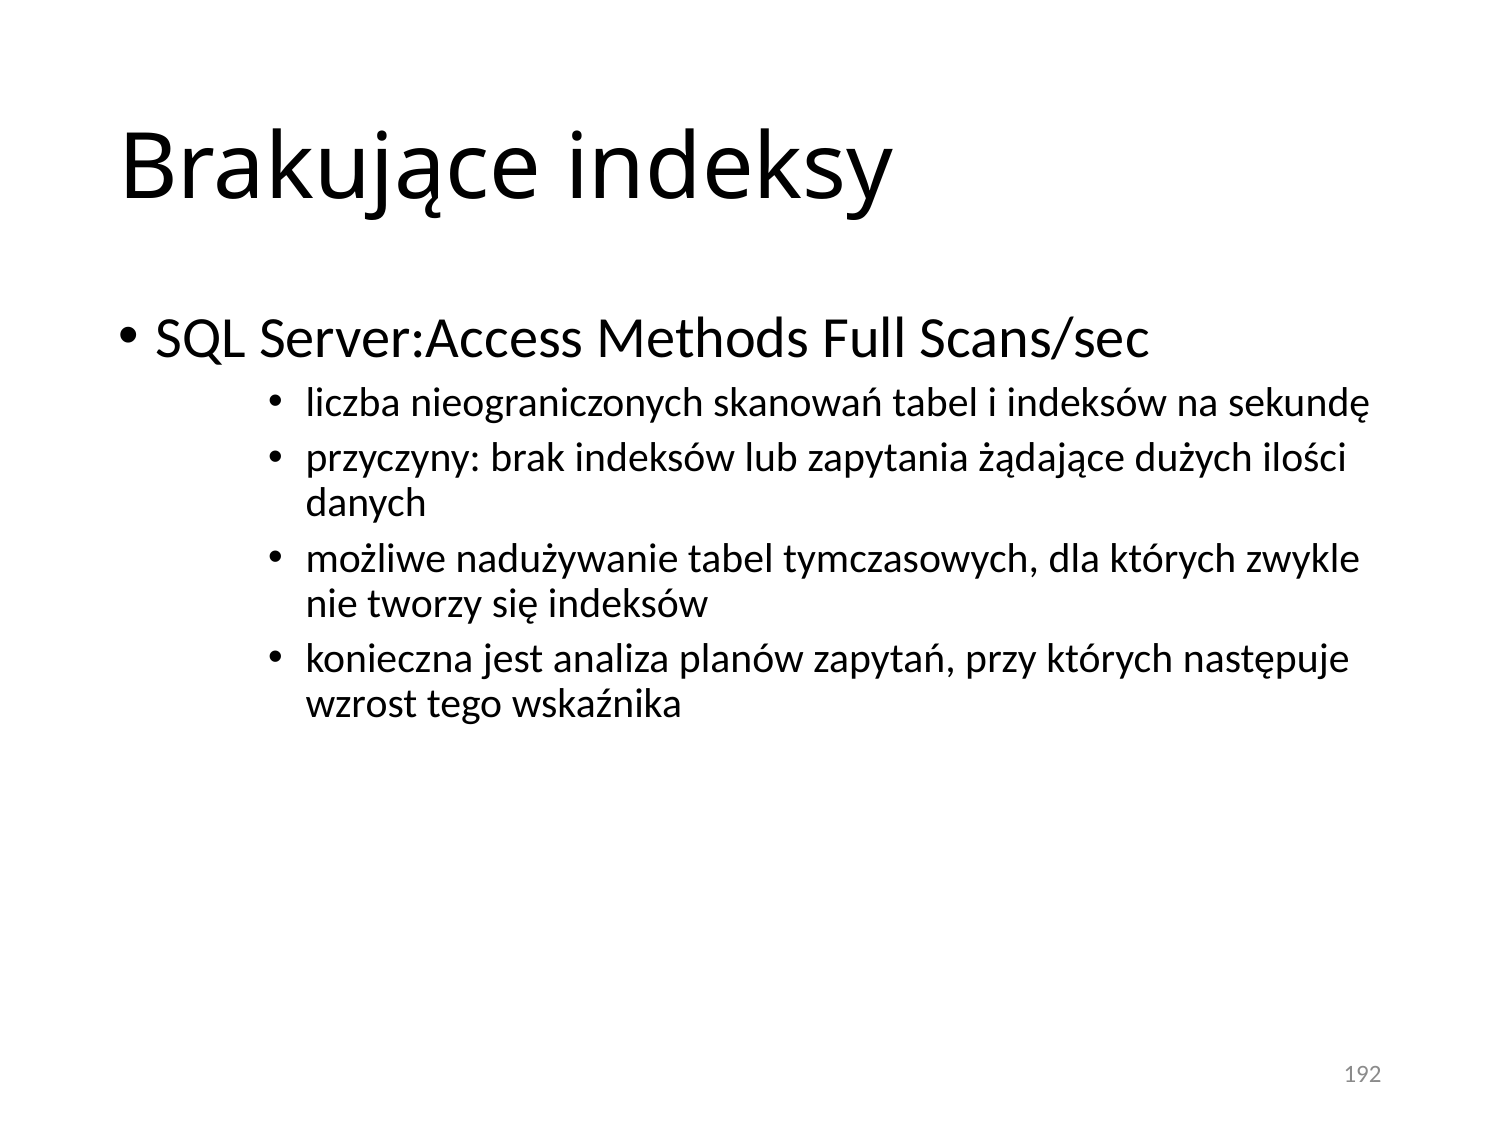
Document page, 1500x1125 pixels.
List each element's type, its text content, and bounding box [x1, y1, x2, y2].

slide_number 192 [1059, 1042, 1397, 1103]
list SQL Server:Access Methods Full Scans/sec liczba nieograniczonych skanowań tabel i indeksów na sekundę przyczyny: brak indeksów lub zapytania żądające dużych ilości danych możliwe nadużywanie tabel tymczasowych, dla których zwykle nie tworzy się indeksów konieczna jest analiza planów zapytań, przy których następuje wzrost tego wskaźnika [103, 299, 1397, 1014]
title Brakujące indeksy [103, 59, 1397, 278]
